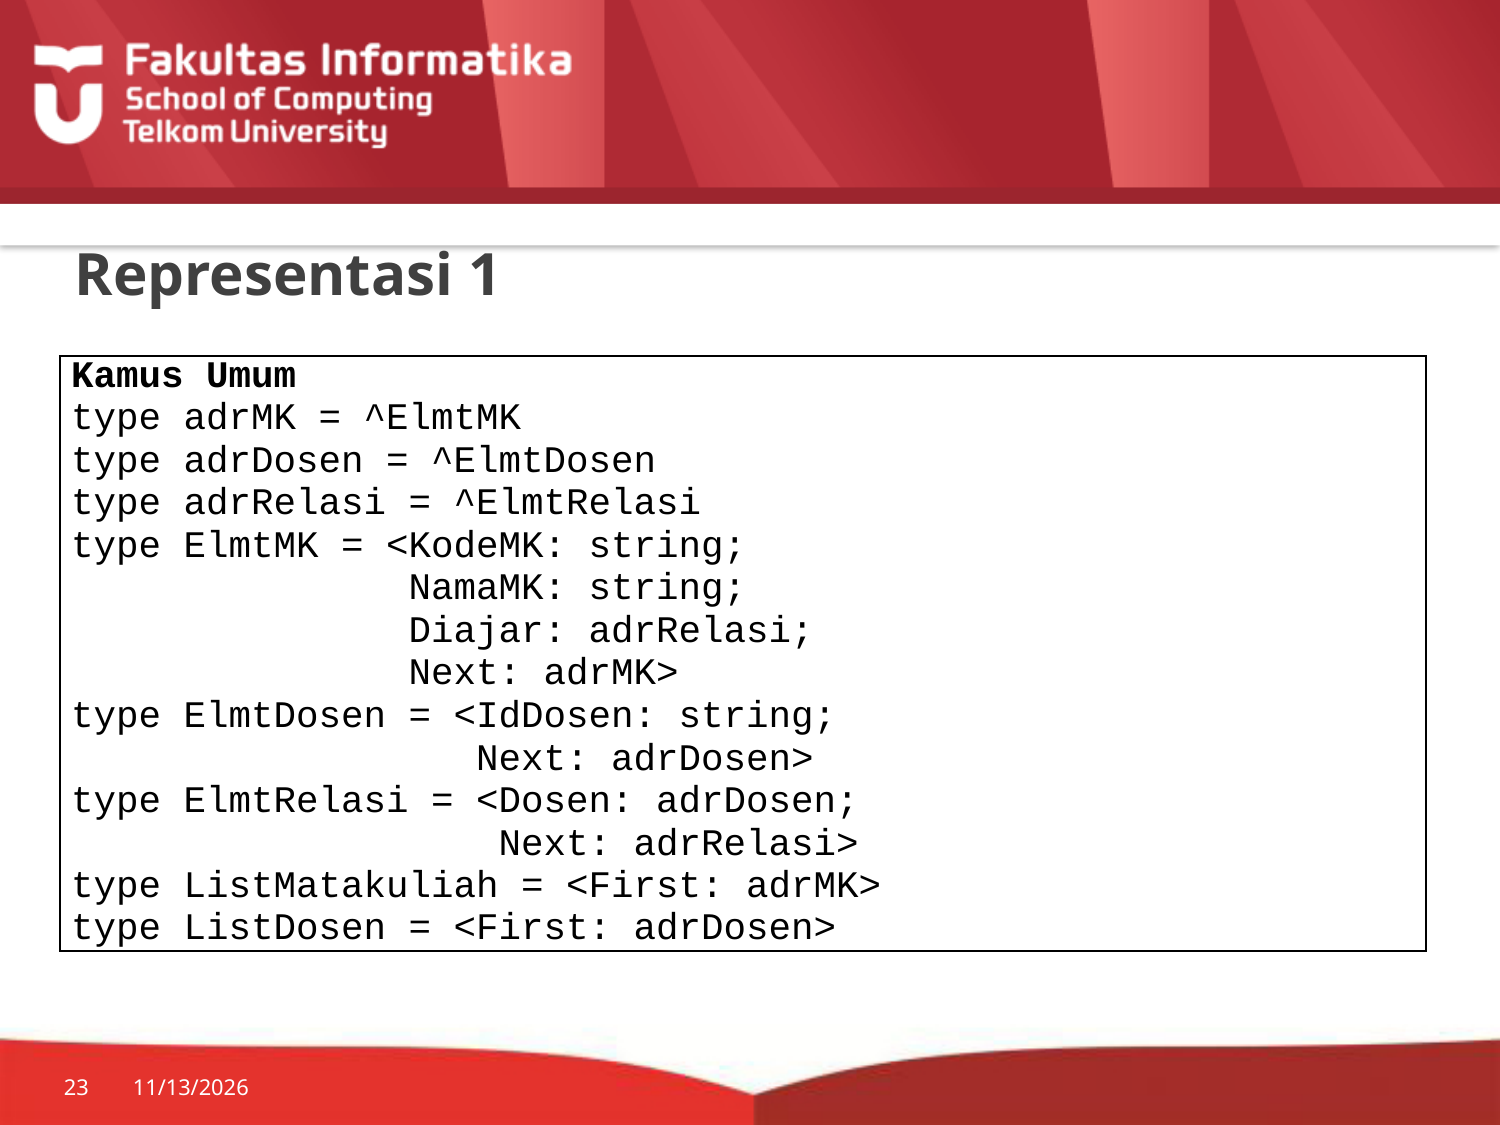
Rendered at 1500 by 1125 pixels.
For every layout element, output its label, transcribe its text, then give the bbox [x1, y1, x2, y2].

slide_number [132, 1058, 403, 1119]
title Representasi 1 [59, 219, 1426, 325]
picture [0, 0, 1500, 203]
picture [0, 1024, 1500, 1125]
table_header Kamus Umum type adrMK = ^ElmtMK type adrDosen = ^ElmtDosen type adrRelasi = ^ElmtRelasi type ElmtMK = <KodeMK: string; NamaMK: string; Diajar: adrRelasi; Next: adrMK> type ElmtDosen = <IdDosen: string; Next: adrDosen> type ElmtRelasi = <Dosen: adrDosen; Next: adrRelasi> type ListMatakuliah = <First: adrMK> type ListDosen = <First: adrDosen> [61, 357, 1425, 950]
slide_number 23 [63, 1058, 123, 1119]
